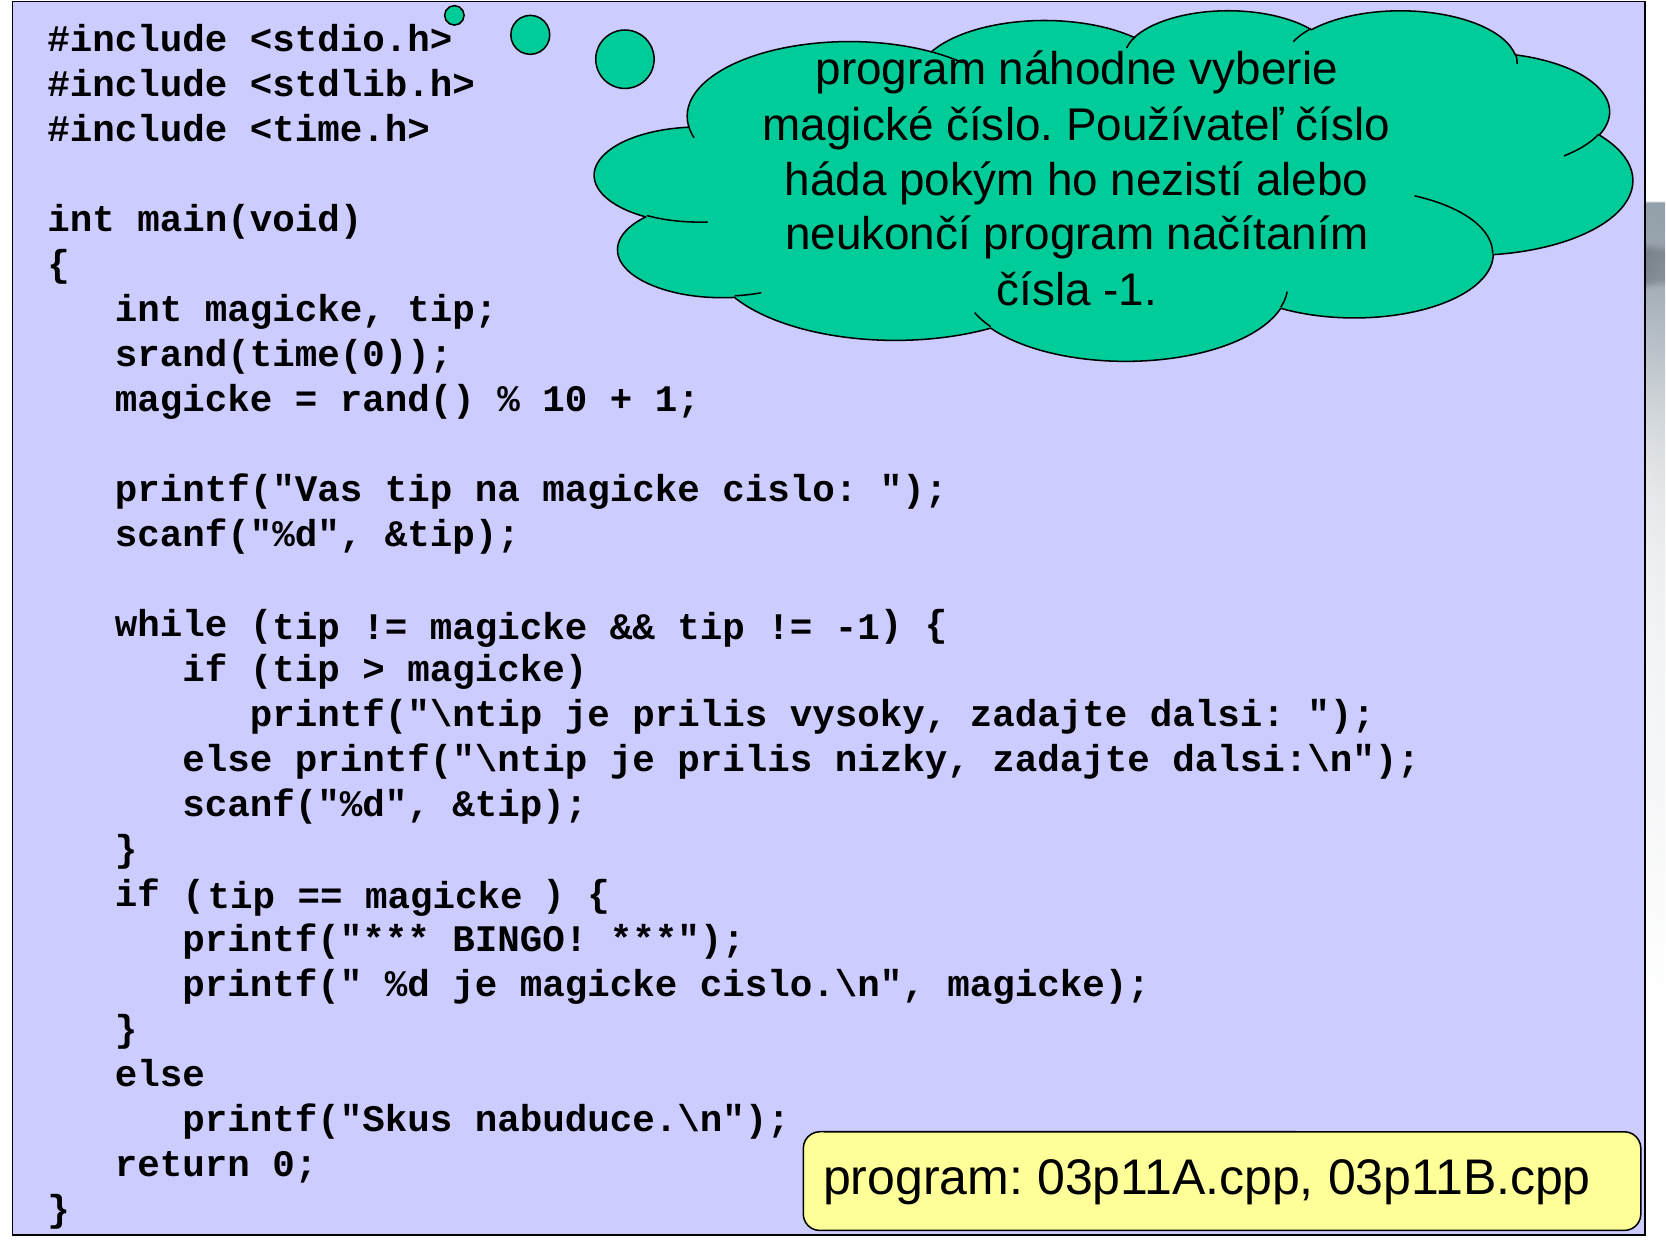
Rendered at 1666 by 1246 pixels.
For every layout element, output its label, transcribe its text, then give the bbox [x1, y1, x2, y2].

text_box #include <stdio.h> #include <stdlib.h> #include <time.h> int main(void) { int magicke, tip; srand(time(0)); magicke = rand() % 10 + 1; printf("Vas tip na magicke cislo: "); scanf("%d", &tip); while ( ) { if (tip > magicke) printf("\ntip je prilis vysoky, zadajte dalsi: "); else printf("\ntip je prilis nizky, zadajte dalsi:\n"); scanf("%d", &tip); } if ( ) { printf("*** BINGO! ***"); printf(" %d je magicke cislo.\n", magicke); } else printf("Skus nabuduce.\n"); return 0; } [33, 6, 1608, 1236]
text_box tip == magicke [192, 863, 538, 924]
picture [0, 0, 1666, 1246]
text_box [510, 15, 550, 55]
text_box program: 03p11A.cpp, 03p11B.cpp [803, 1131, 1641, 1231]
text_box program náhodne vyberie magické číslo. Používateľ číslo háda pokým ho nezistí alebo neukončí program načítaním čísla -1. [594, 10, 1633, 362]
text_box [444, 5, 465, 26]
text_box [12, 1, 1646, 1235]
text_box tip != magicke && tip != -1 [257, 594, 895, 700]
